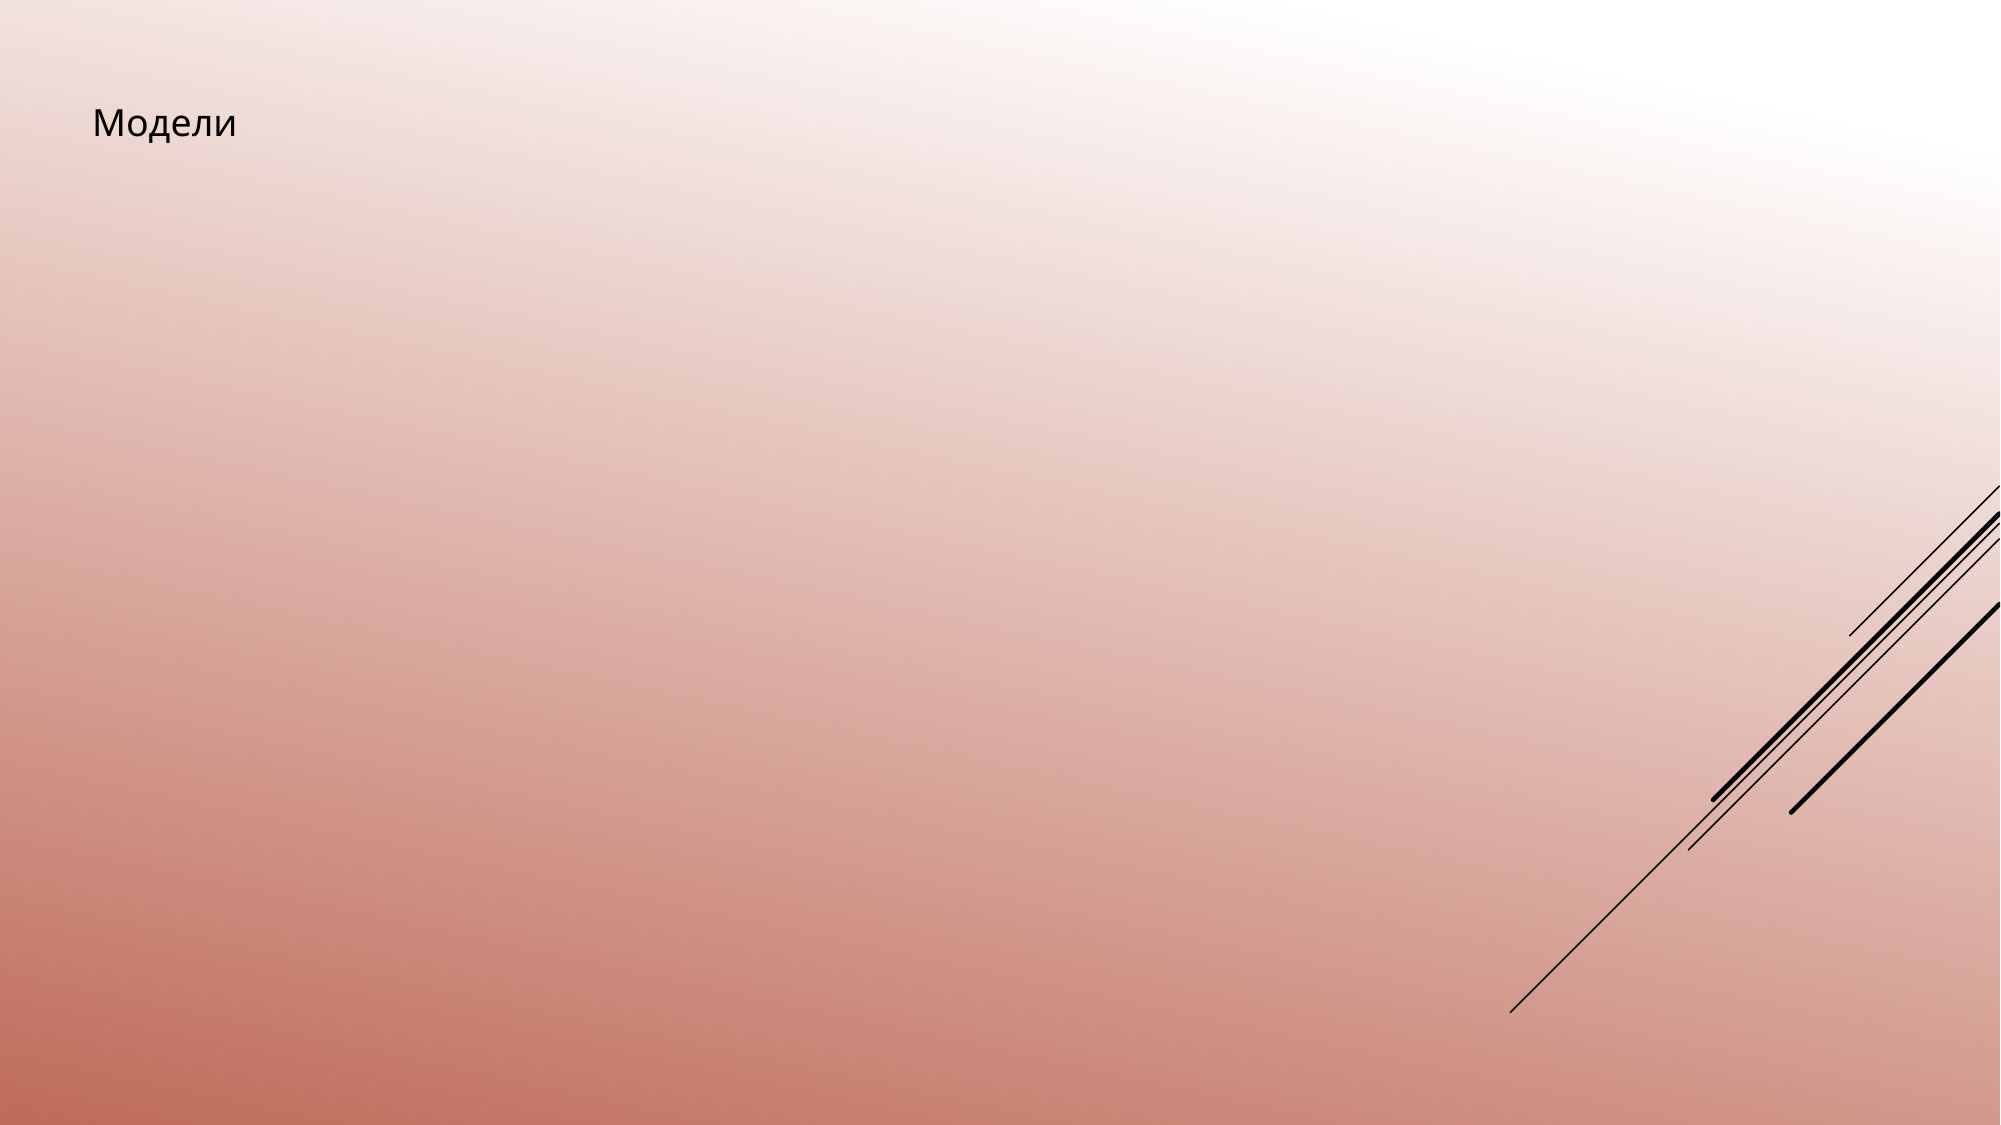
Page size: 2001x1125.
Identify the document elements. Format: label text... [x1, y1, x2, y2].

text_box Модели [77, 91, 263, 151]
